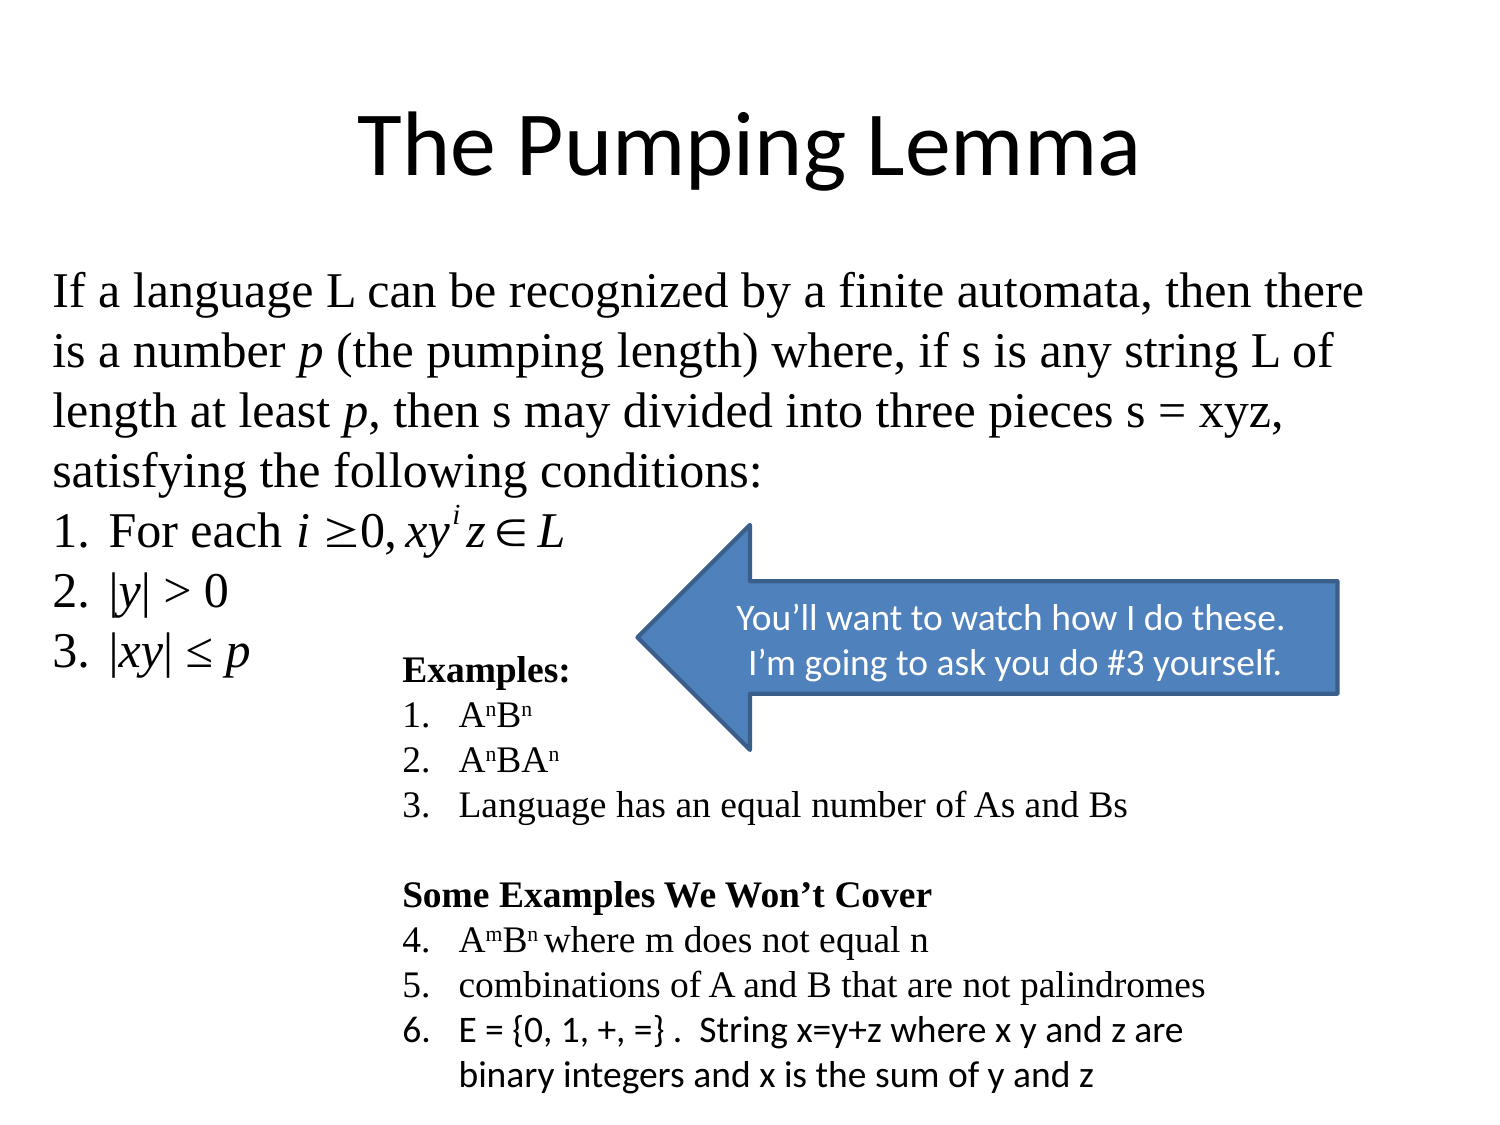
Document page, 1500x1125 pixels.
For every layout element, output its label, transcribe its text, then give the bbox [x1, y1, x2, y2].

text_box Examples: AnBn AnBAn Language has an equal number of As and Bs Some Examples We Won’t Cover AmBn where m does not equal n combinations of A and B that are not palindromes E = {0, 1, +, =} . String x=y+z where x y and z are binary integers and x is the sum of y and z [387, 637, 1238, 1125]
text_box If a language L can be recognized by a finite automata, then there is a number p (the pumping length) where, if s is any string L of length at least p, then s may divided into three pieces s = xyz, satisfying the following conditions: For each |y| > 0 |xy| ≤ p [37, 249, 1425, 685]
title The Pumping Lemma [75, 45, 1425, 233]
text_box You’ll want to watch how I do these. I’m going to ask you do #3 yourself. [635, 523, 1340, 752]
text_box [289, 492, 574, 569]
